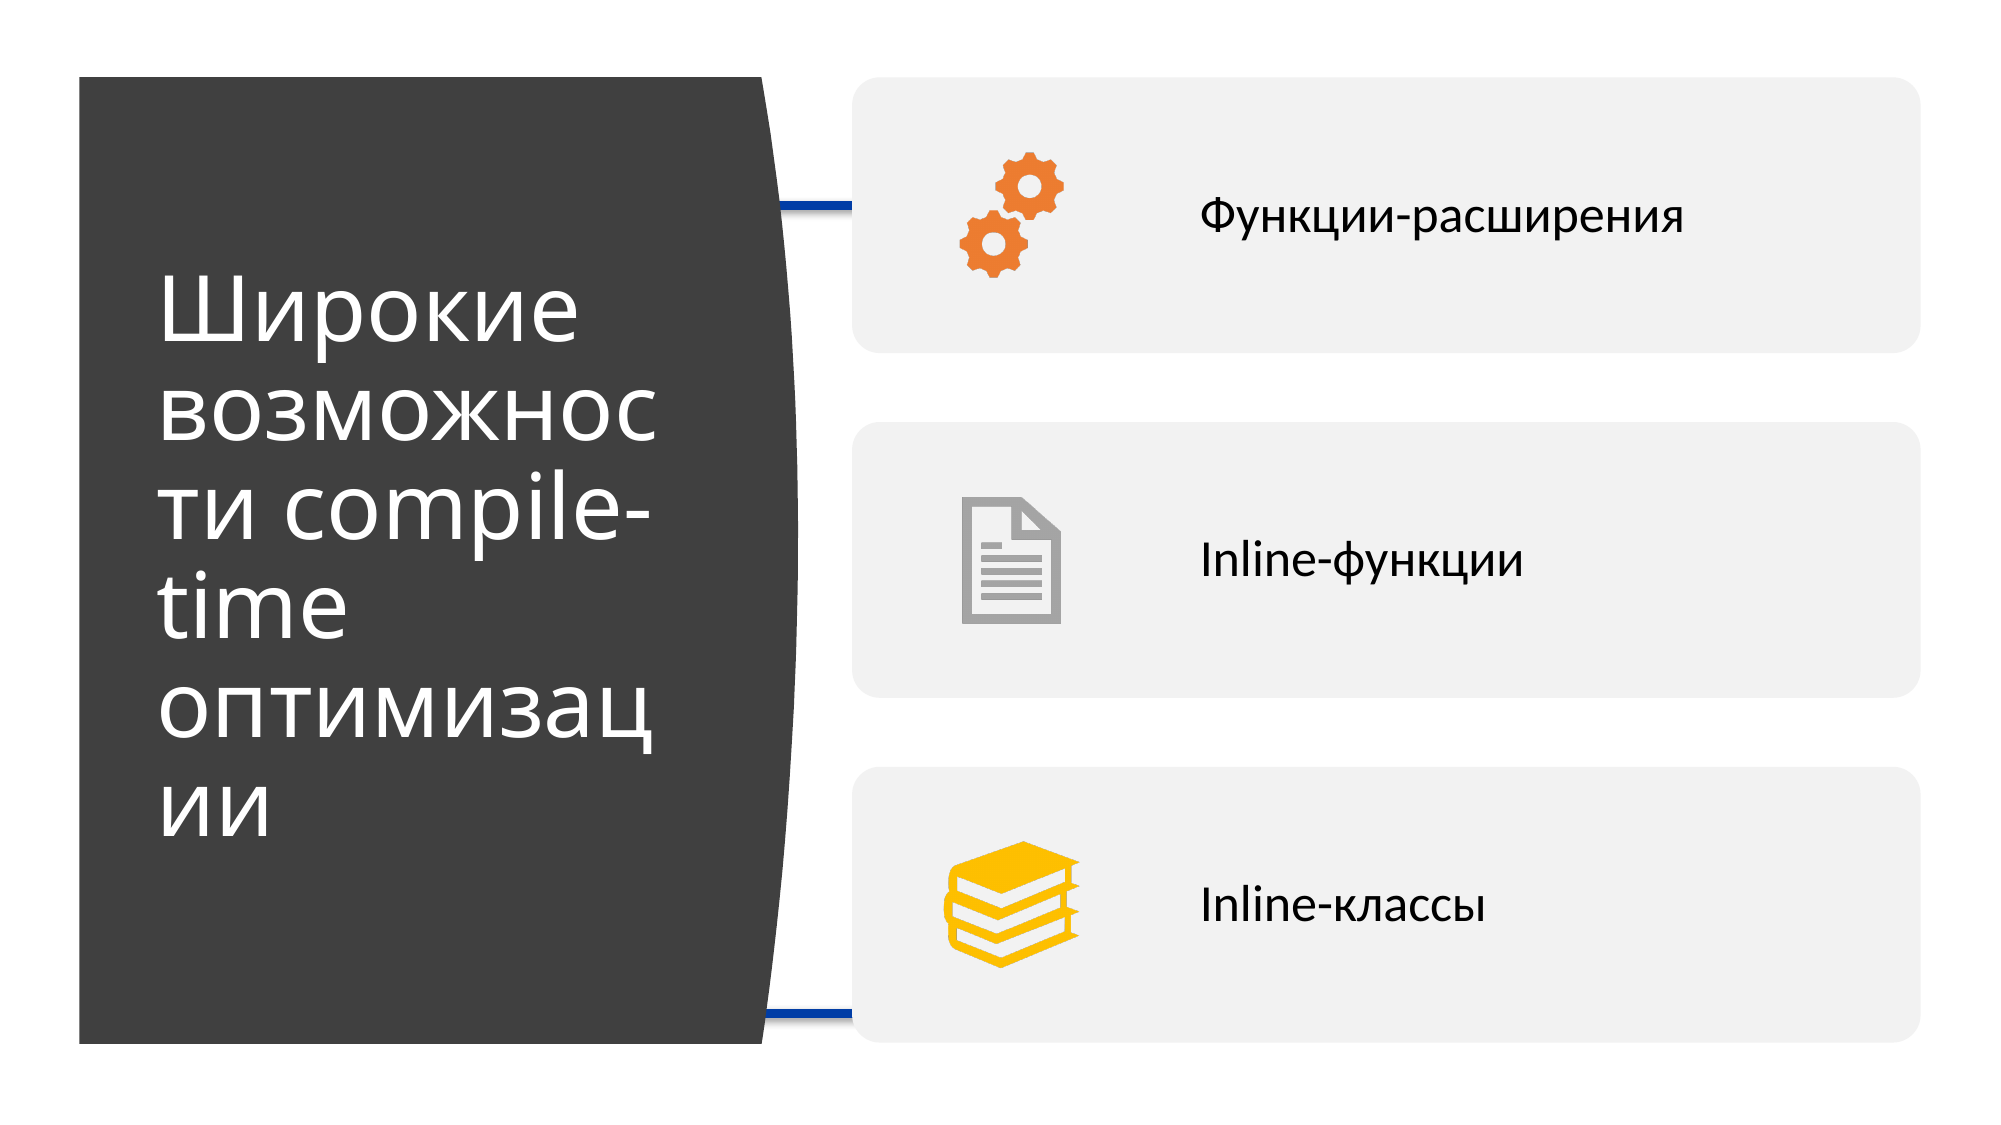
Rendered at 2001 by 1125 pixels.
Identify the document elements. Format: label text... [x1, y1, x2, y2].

text_box [78, 76, 800, 1045]
title Широкие возможности compile-time оптимизации [141, 166, 702, 953]
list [852, 77, 1921, 1043]
